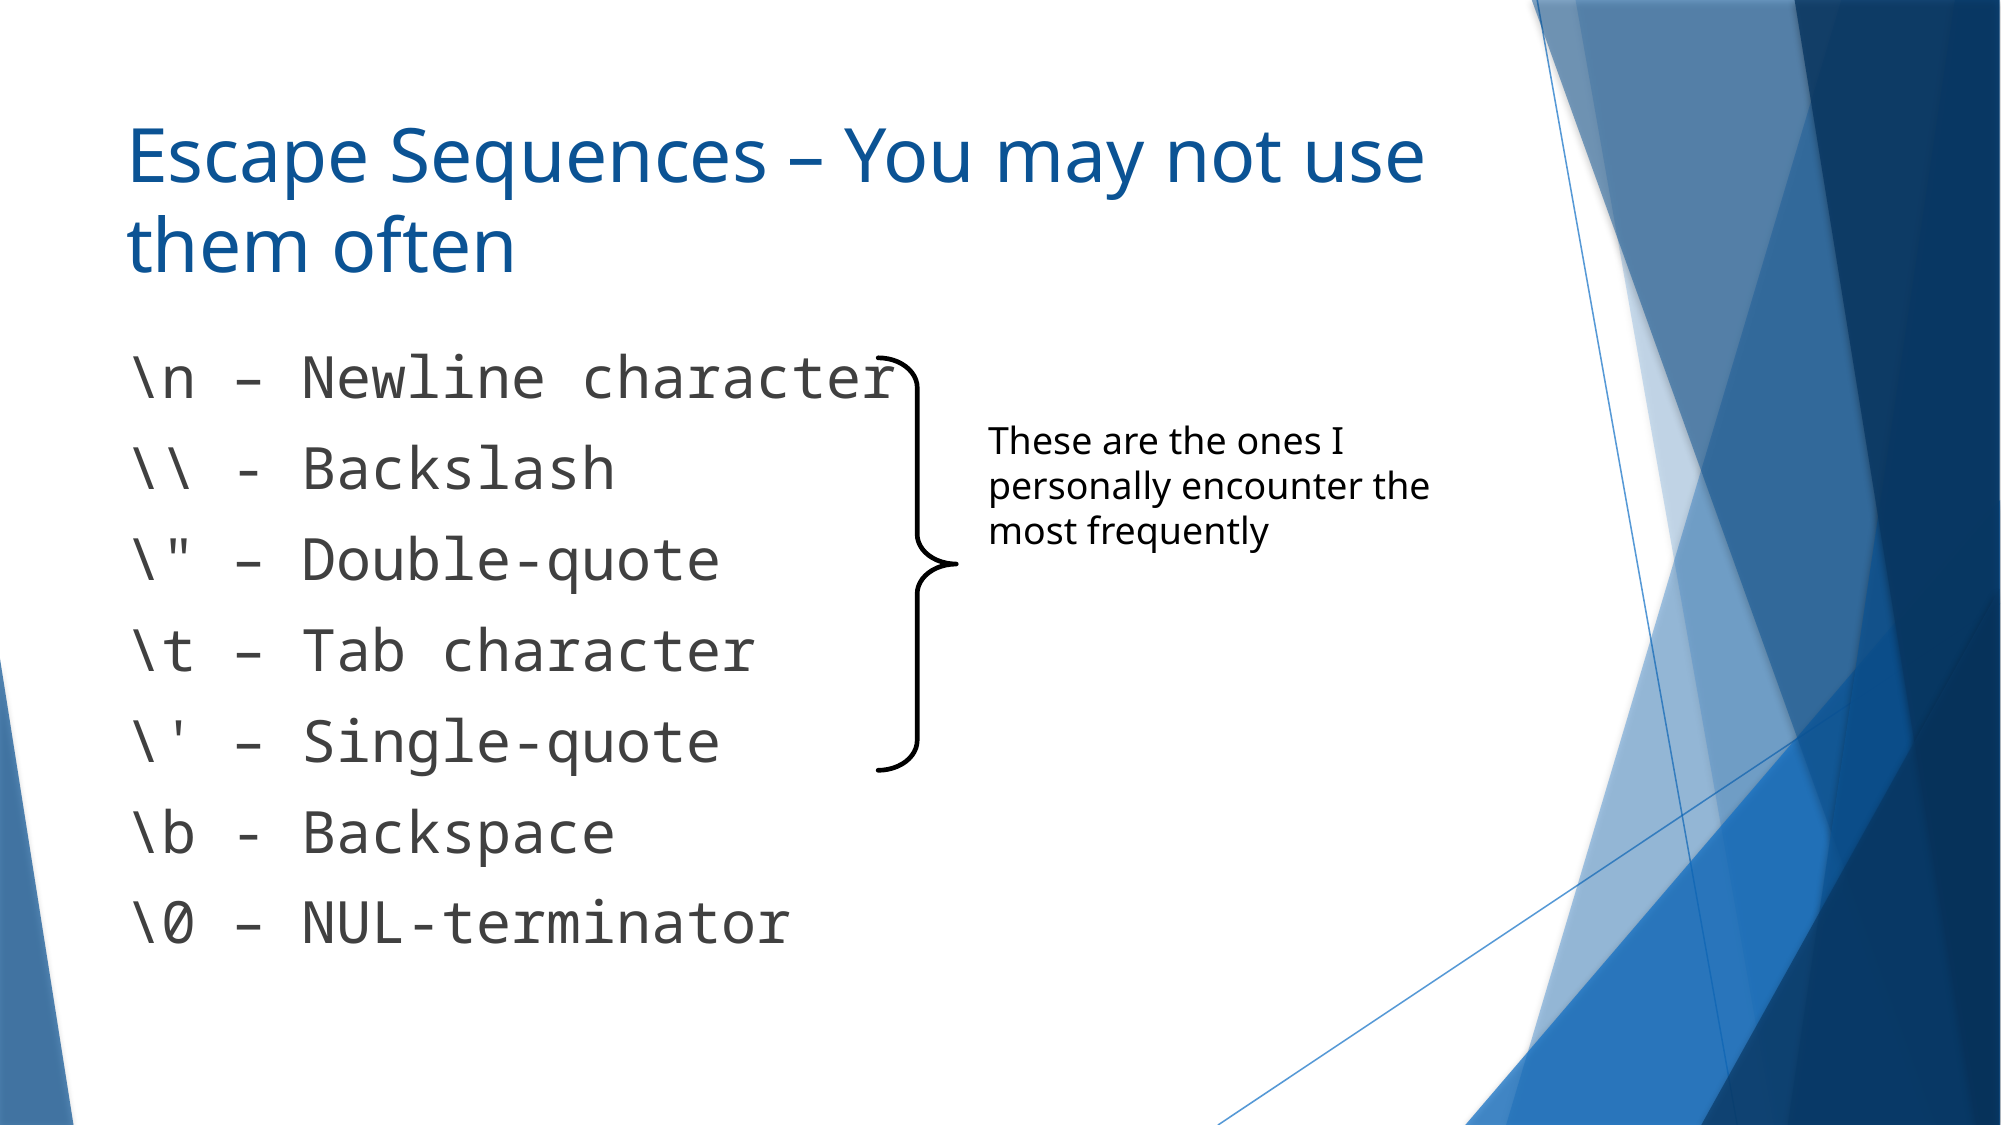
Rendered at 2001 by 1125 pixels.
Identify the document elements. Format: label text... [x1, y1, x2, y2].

title Escape Sequences – You may not use them often [111, 99, 1522, 317]
text_box These are the ones I personally encounter the most frequently [973, 409, 1522, 560]
text_box [877, 356, 958, 772]
list \n – Newline character \\ - Backslash \" – Double-quote \t – Tab character \' – Single-quote \b - Backspace \0 – NUL-terminator [111, 262, 913, 994]
